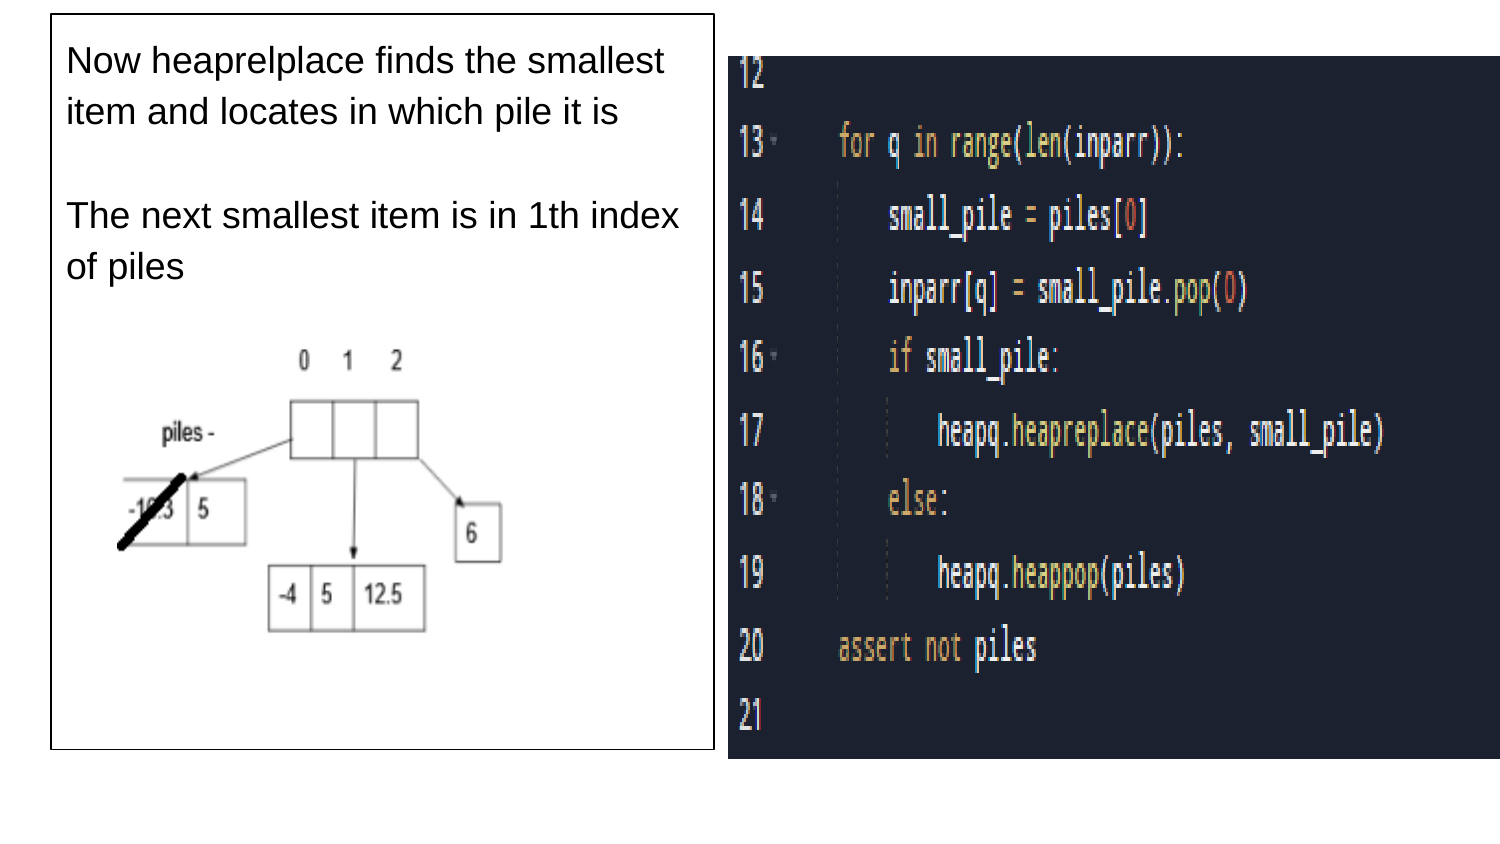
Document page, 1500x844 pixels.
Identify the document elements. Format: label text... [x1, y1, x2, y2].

picture [728, 56, 1500, 759]
picture [117, 322, 536, 667]
list Now heaprelplace finds the smallest item and locates in which pile it is The next smallest item is in 1th index of piles [51, 13, 714, 750]
